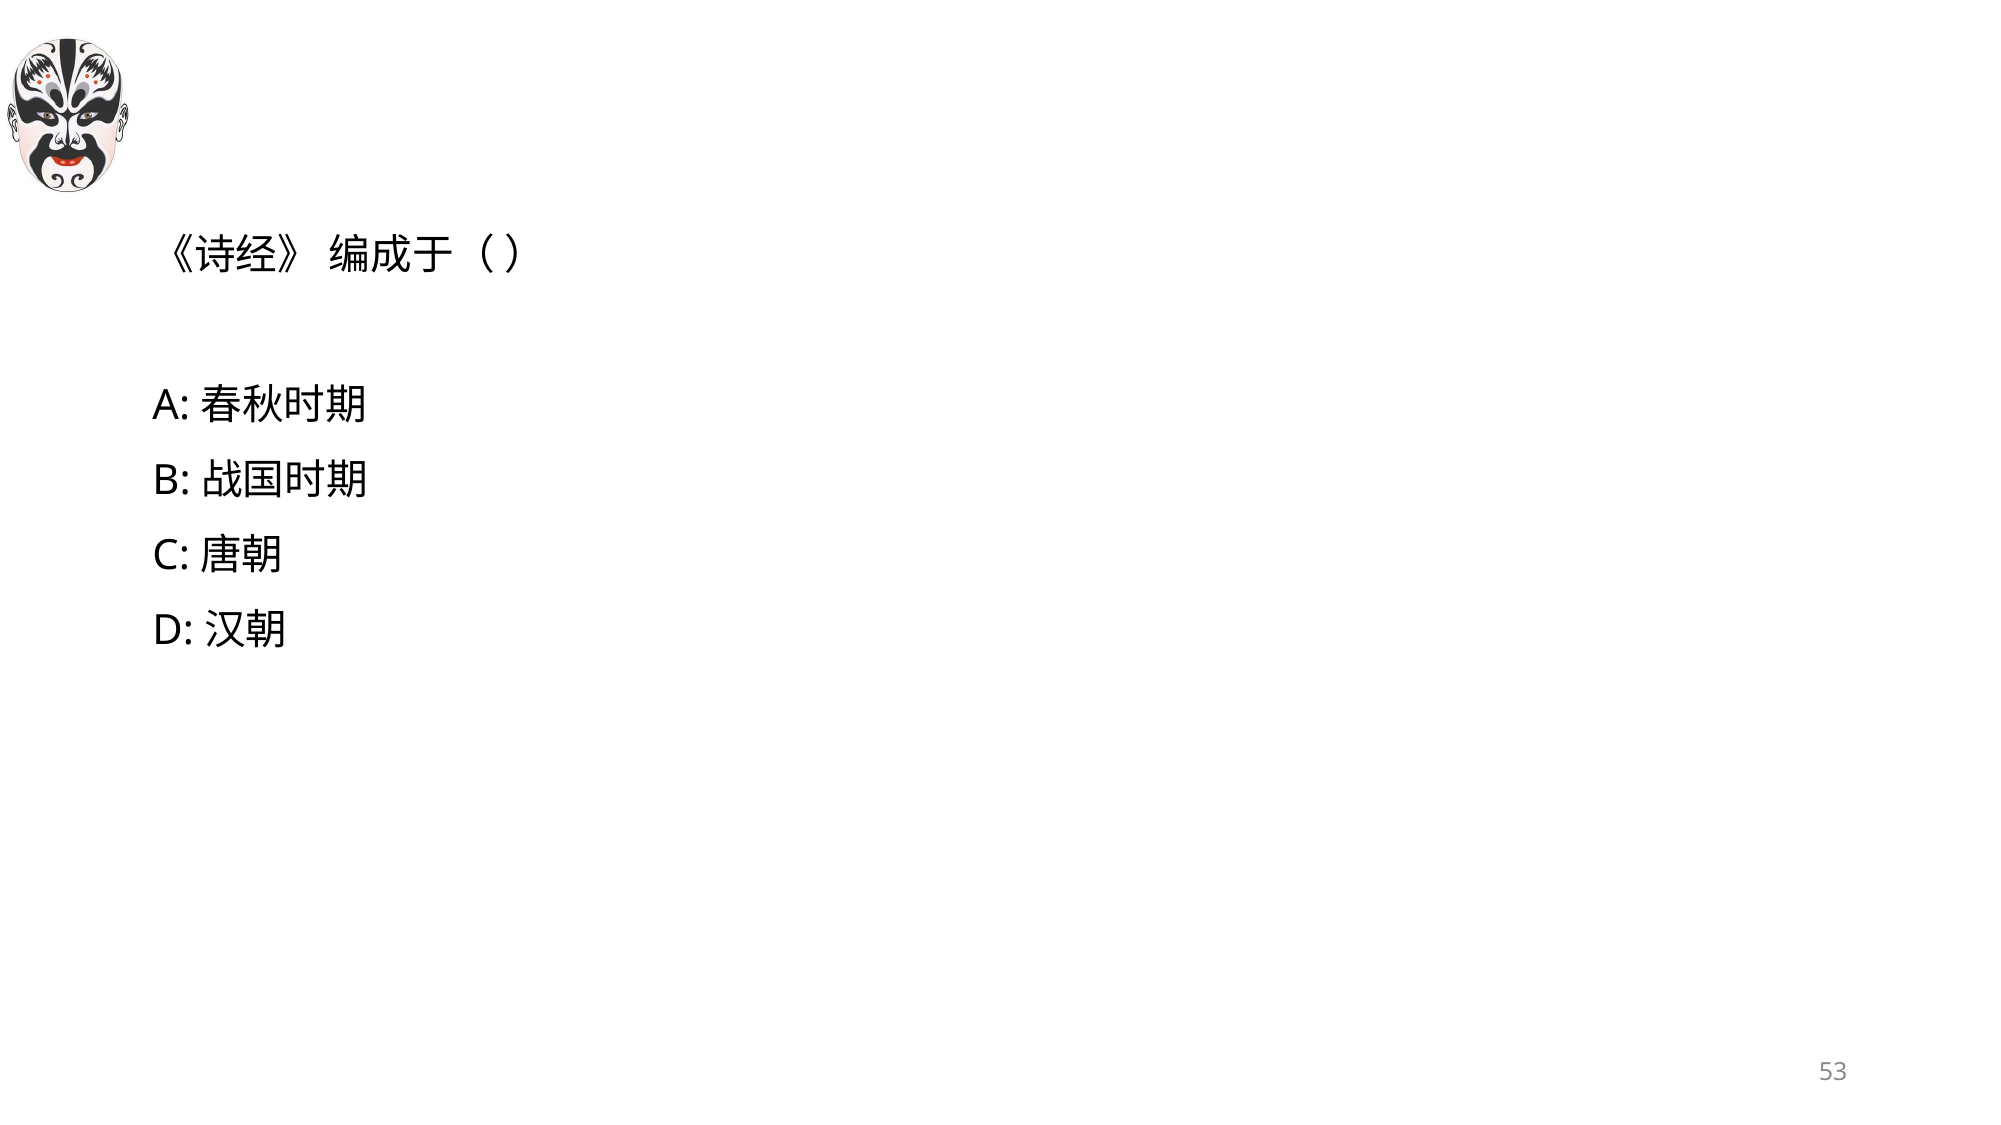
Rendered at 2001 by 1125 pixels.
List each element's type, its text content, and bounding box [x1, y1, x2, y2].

list 《诗经》 编成于（ ） A:春秋时期 B:战国时期 C:唐朝 D:汉朝 [137, 195, 1863, 1014]
picture [0, 29, 133, 196]
slide_number 53 [1412, 1042, 1863, 1103]
